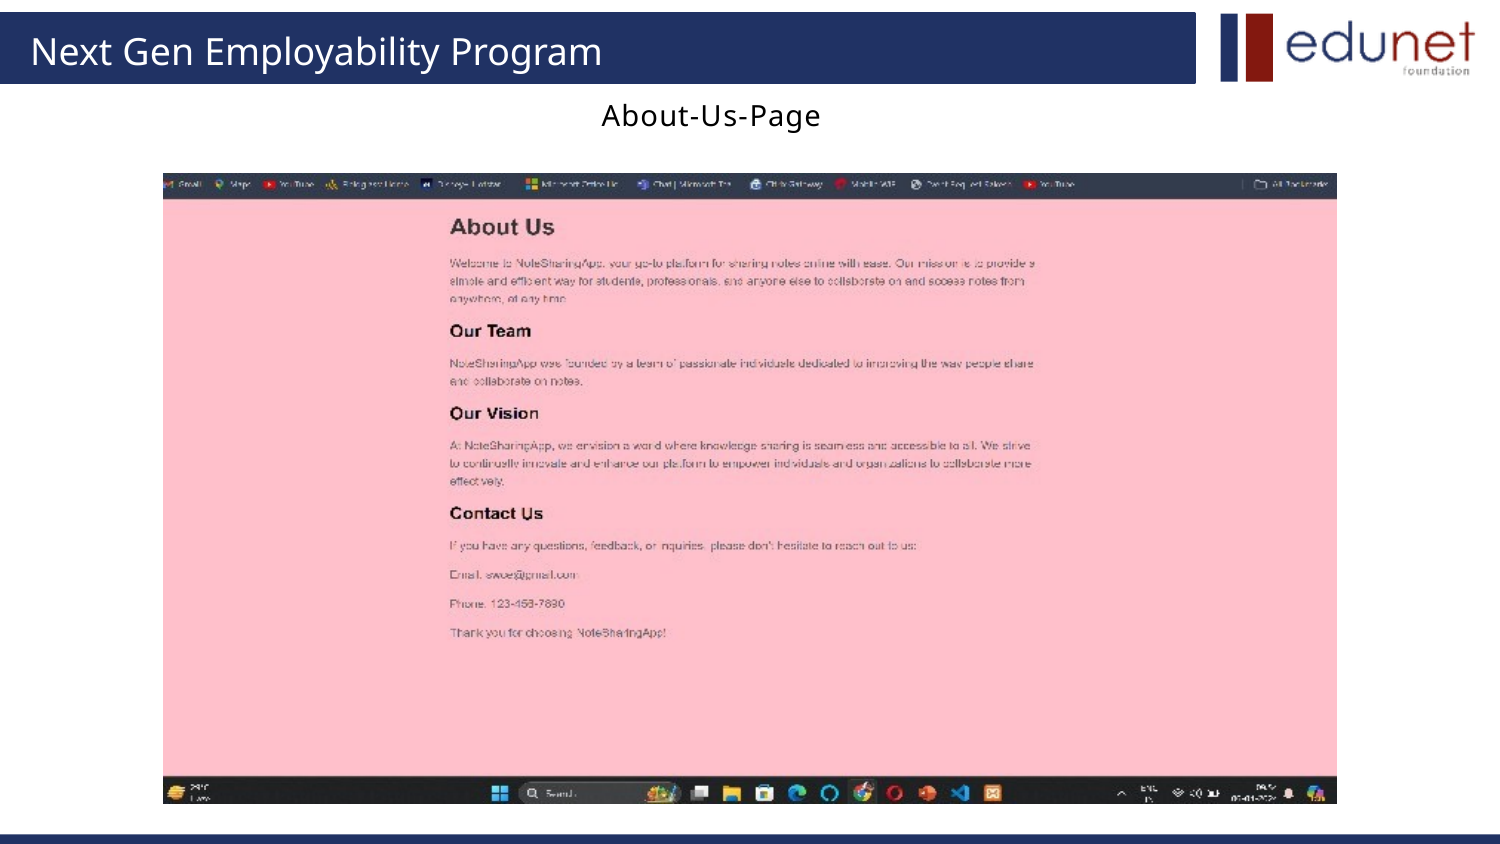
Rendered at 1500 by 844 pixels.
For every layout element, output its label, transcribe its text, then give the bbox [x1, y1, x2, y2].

picture [163, 173, 1338, 804]
picture [1279, 14, 1483, 82]
text_box Next Gen Employability Program About-Us-Page [28, 25, 822, 133]
